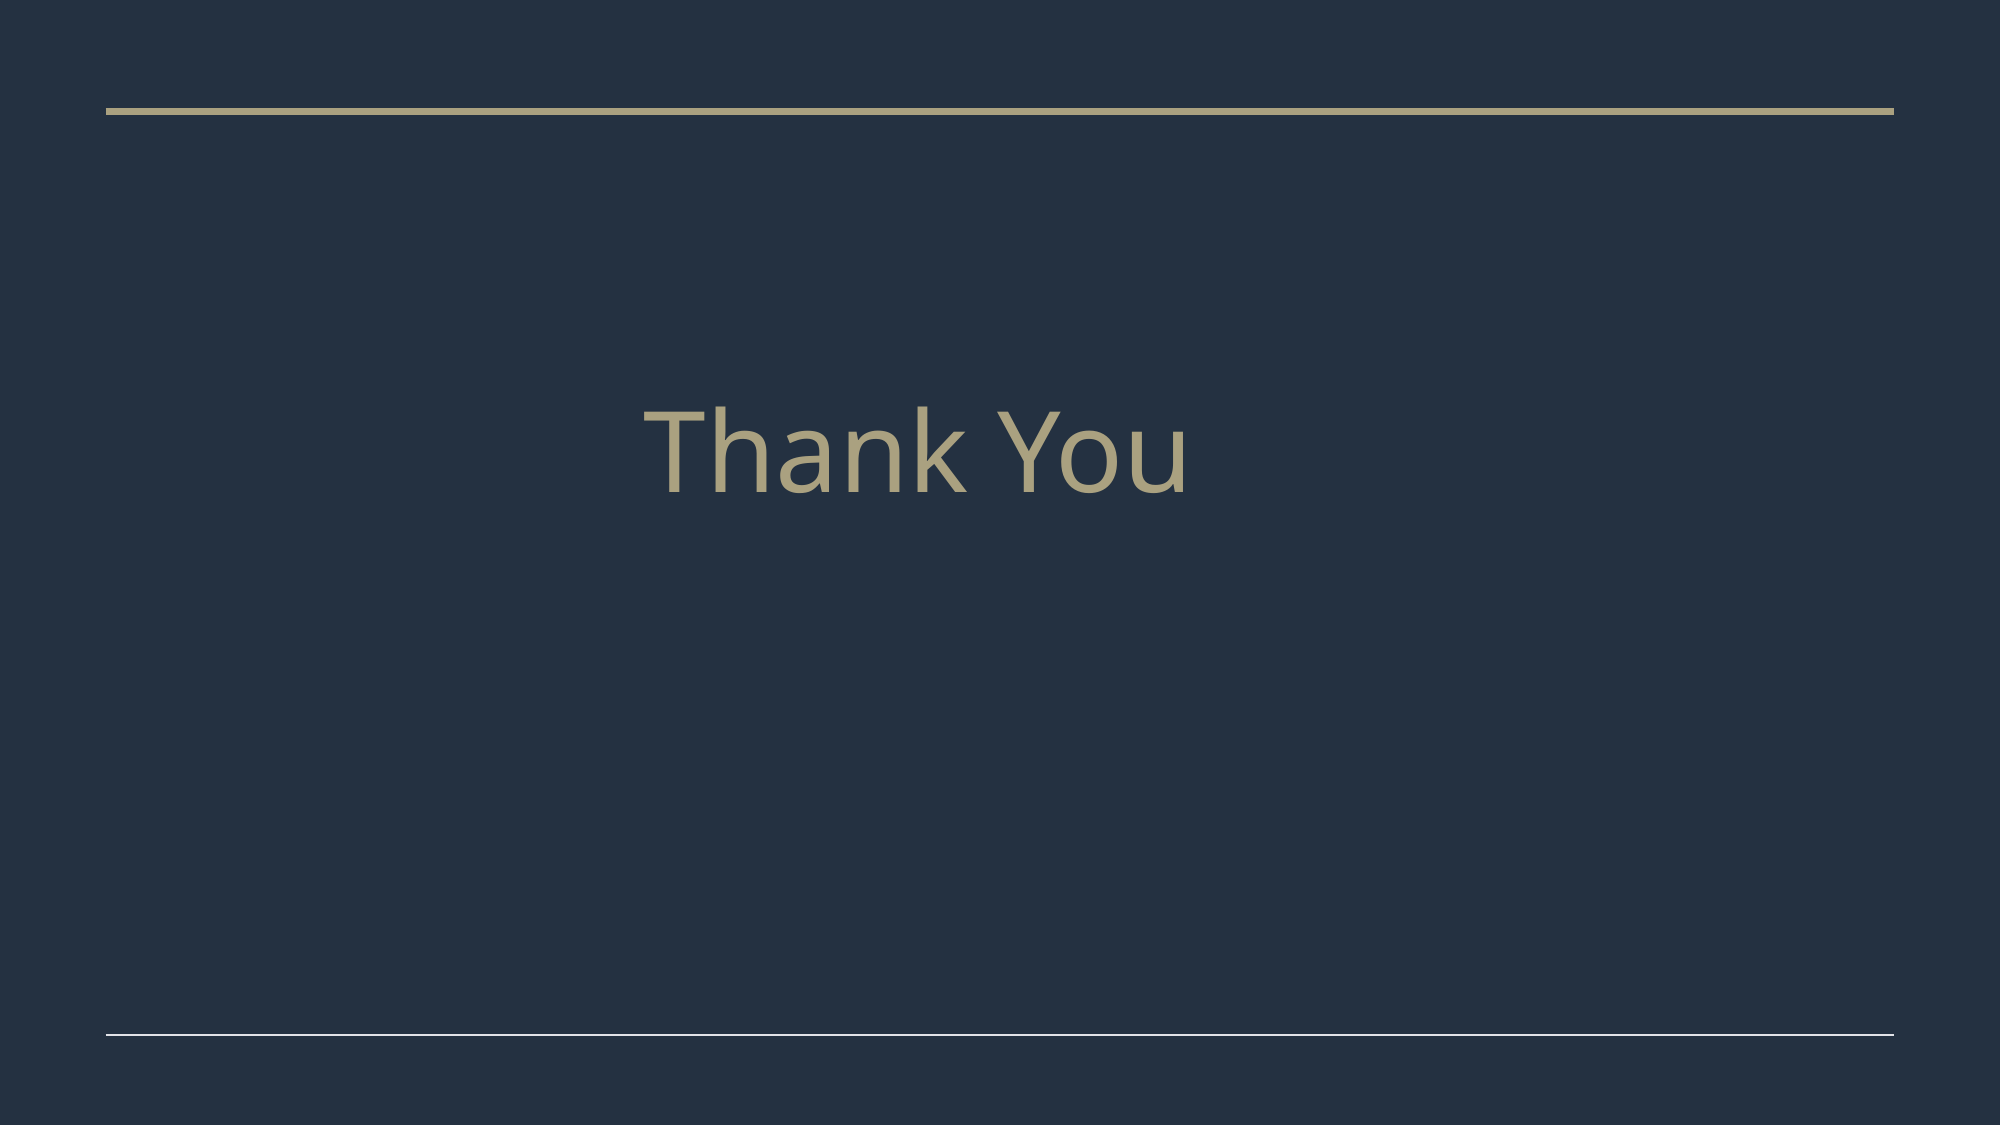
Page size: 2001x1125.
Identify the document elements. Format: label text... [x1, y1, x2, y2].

title Thank You [629, 393, 1249, 563]
text_box [0, 0, 2000, 1125]
